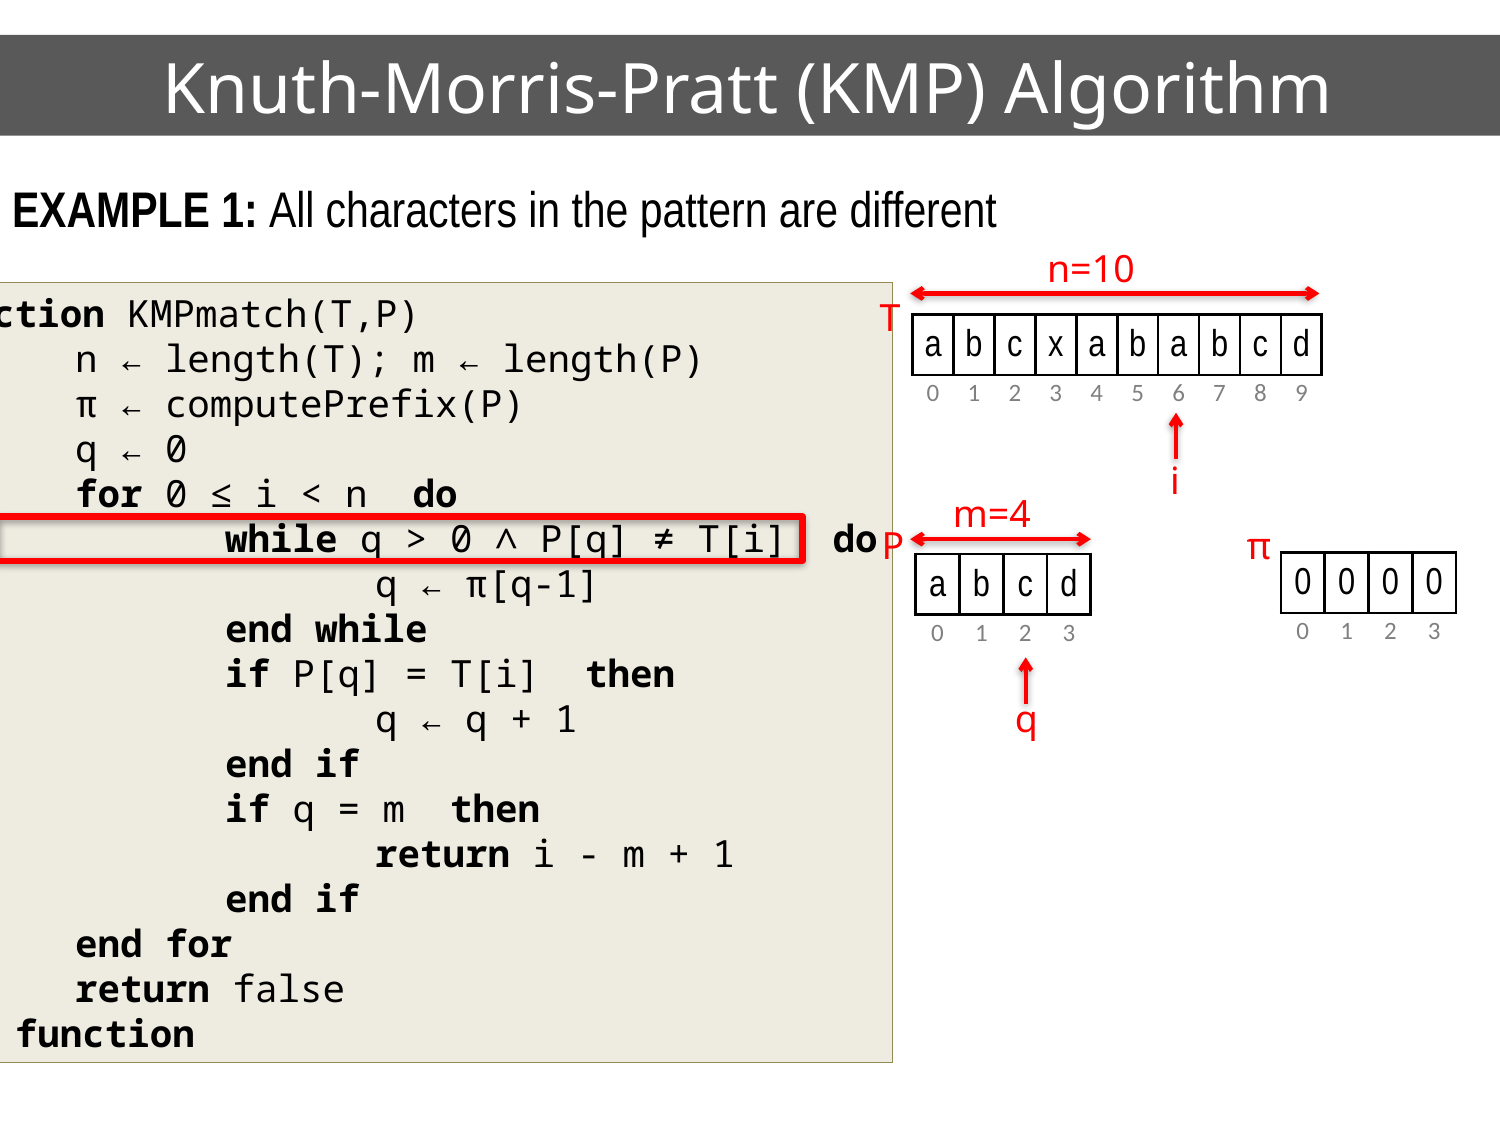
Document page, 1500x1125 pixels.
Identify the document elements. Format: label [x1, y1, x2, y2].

text_box [1155, 412, 1195, 510]
table_cell [913, 376, 1322, 436]
text_box [1231, 514, 1287, 575]
table_header [1200, 316, 1239, 374]
table_header [1005, 555, 1046, 613]
table_header [1037, 316, 1075, 374]
text_box [999, 657, 1053, 748]
table_header [961, 555, 1002, 613]
table_header [955, 316, 993, 374]
table_header [1282, 316, 1320, 374]
table_header [1159, 316, 1198, 374]
table_header [1078, 316, 1116, 374]
table_header [1048, 555, 1089, 613]
table_header [1370, 554, 1411, 612]
text_box [0, 169, 1498, 1063]
table_header [996, 316, 1034, 374]
table_header [914, 316, 952, 374]
table_header [917, 555, 958, 613]
title [0, 34, 1500, 136]
table_header [1326, 554, 1367, 612]
table_cell [916, 616, 1091, 676]
table_header [1119, 316, 1157, 374]
table_cell [1281, 614, 1456, 674]
table_header [1282, 554, 1323, 612]
table_header [1241, 316, 1280, 374]
table_header [1414, 554, 1455, 612]
